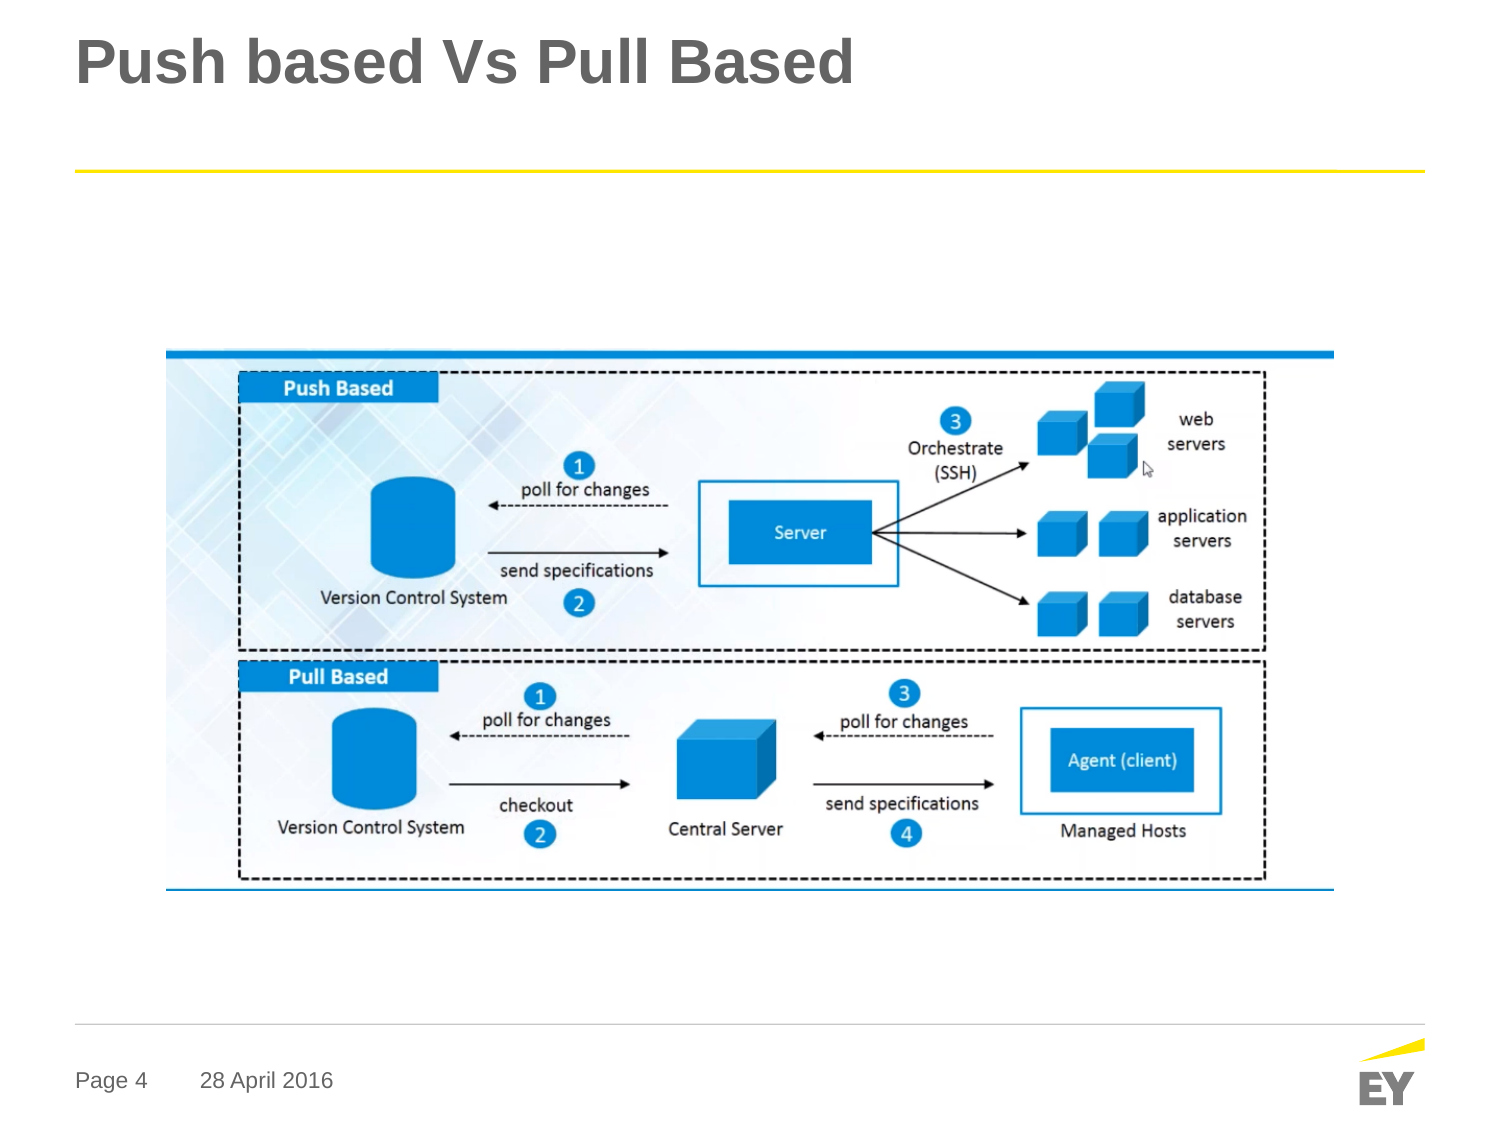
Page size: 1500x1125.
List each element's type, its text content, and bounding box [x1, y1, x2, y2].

title Push based Vs Pull Based [75, 33, 1426, 175]
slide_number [199, 1065, 395, 1099]
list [166, 348, 1334, 891]
